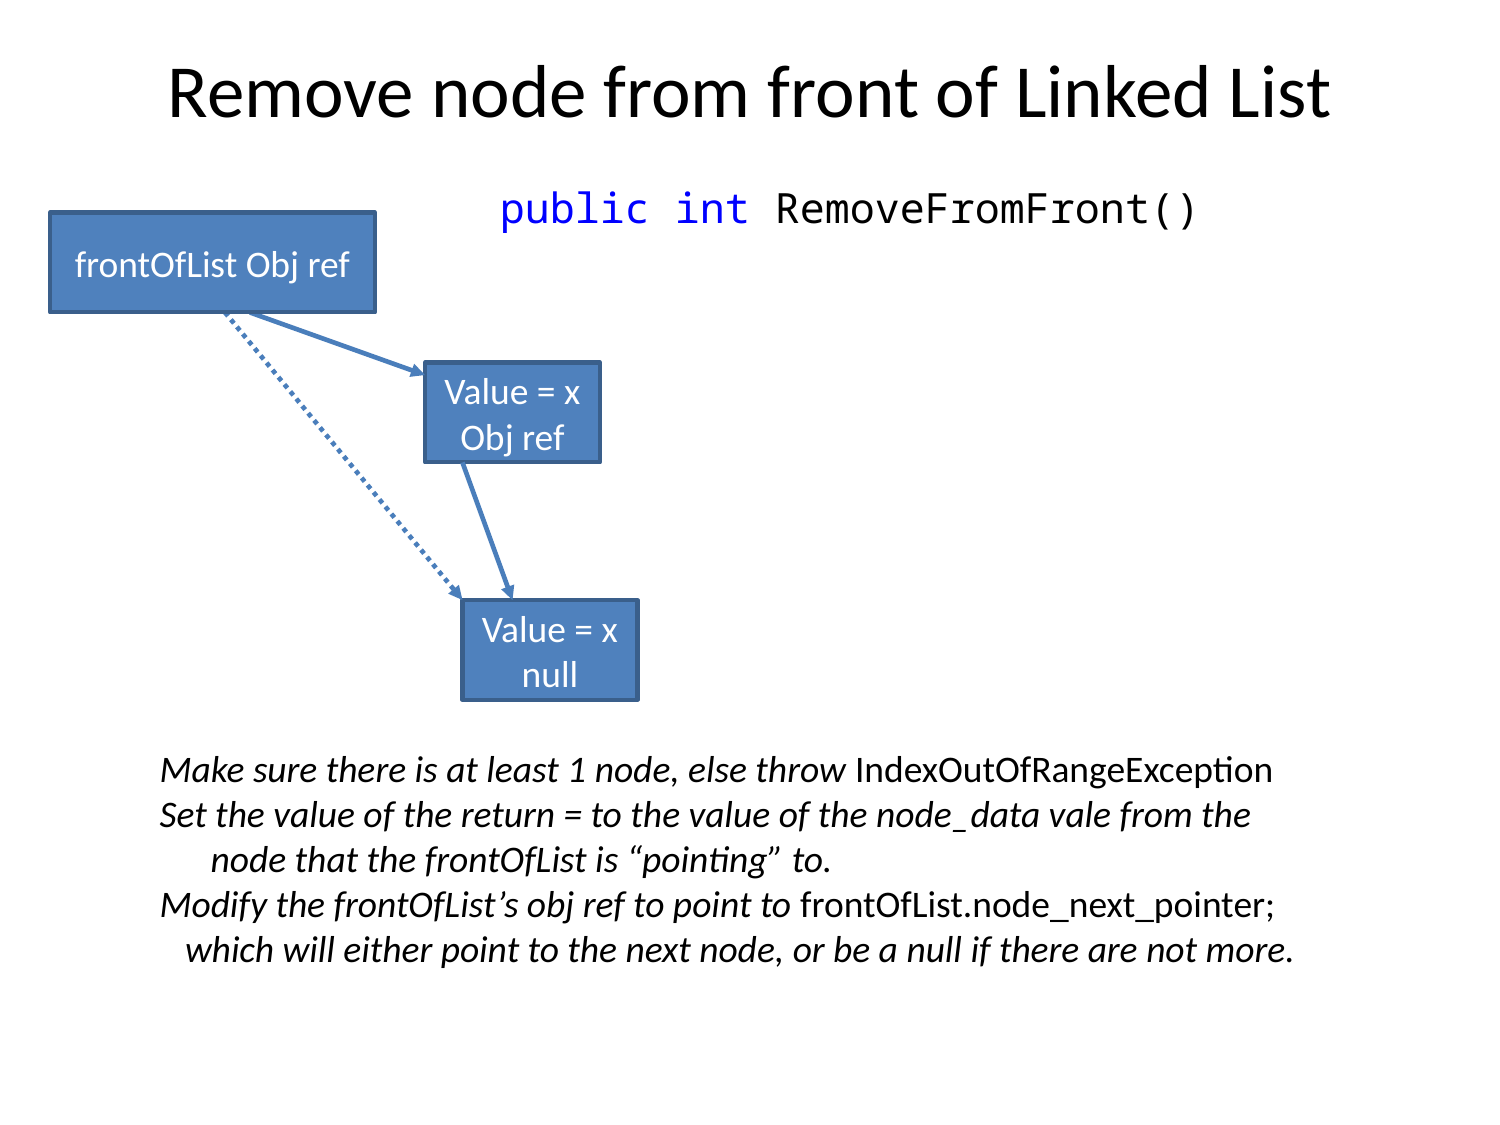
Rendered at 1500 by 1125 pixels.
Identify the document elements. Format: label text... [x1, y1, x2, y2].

text_box frontOfList Obj ref [48, 210, 377, 314]
text_box Make sure there is at least 1 node, else throw IndexOutOfRangeException Set the value of the return = to the value of the node_data vale from the node that the frontOfList is “pointing” to. Modify the frontOfList’s obj ref to point to frontOfList.node_next_pointer; which will either point to the next node, or be a null if there are not more. [144, 737, 1311, 978]
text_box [224, 312, 463, 601]
text_box Value = x Obj ref [466, 360, 602, 464]
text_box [462, 462, 513, 601]
text_box Value = x null [460, 598, 640, 702]
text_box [249, 312, 426, 376]
title Remove node from front of Linked List [75, 24, 1425, 150]
text_box public int RemoveFromFront() [434, 174, 1215, 240]
